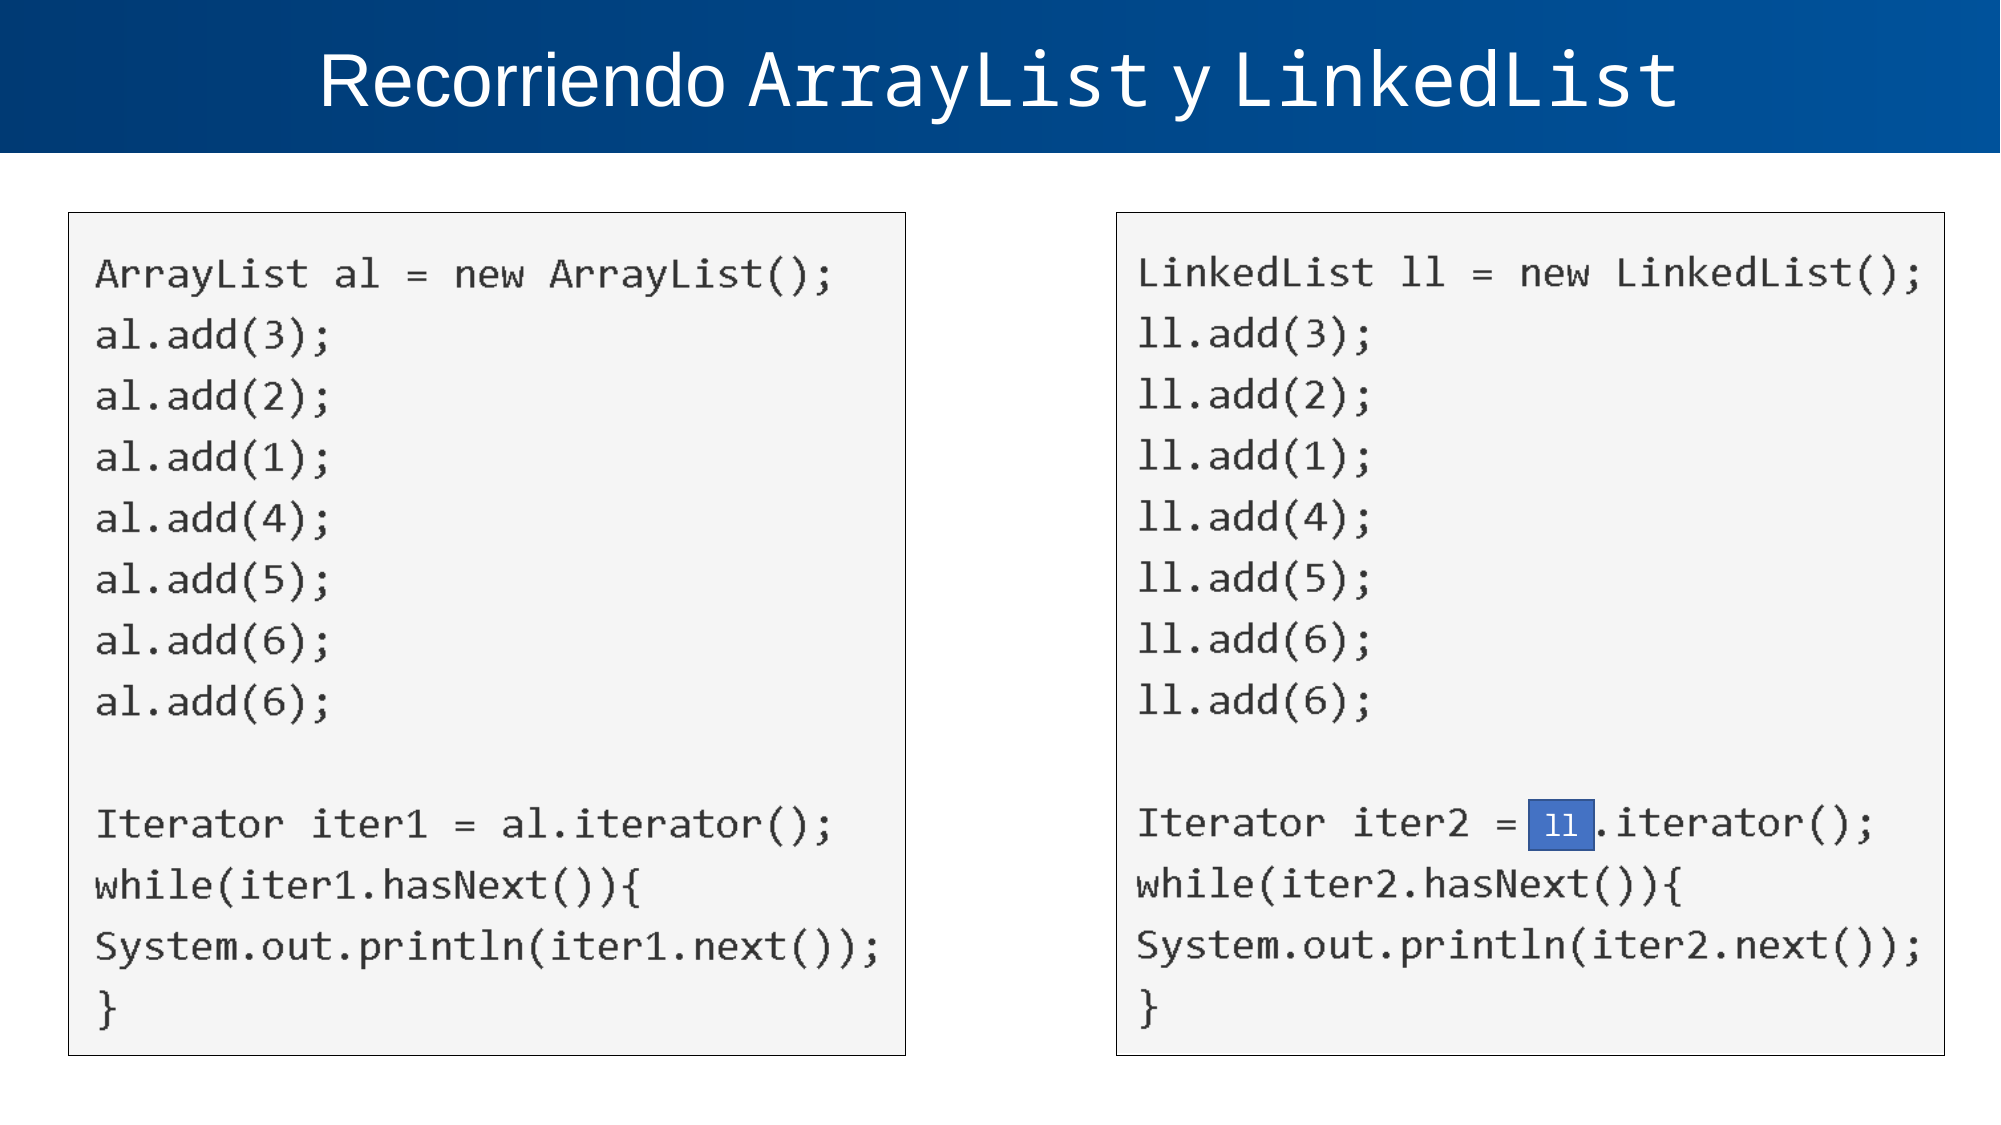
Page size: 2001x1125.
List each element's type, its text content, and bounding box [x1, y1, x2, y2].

text_box Recorriendo ArrayList y LinkedList [0, 0, 2000, 154]
picture [1116, 212, 1945, 1056]
picture [68, 212, 906, 1056]
